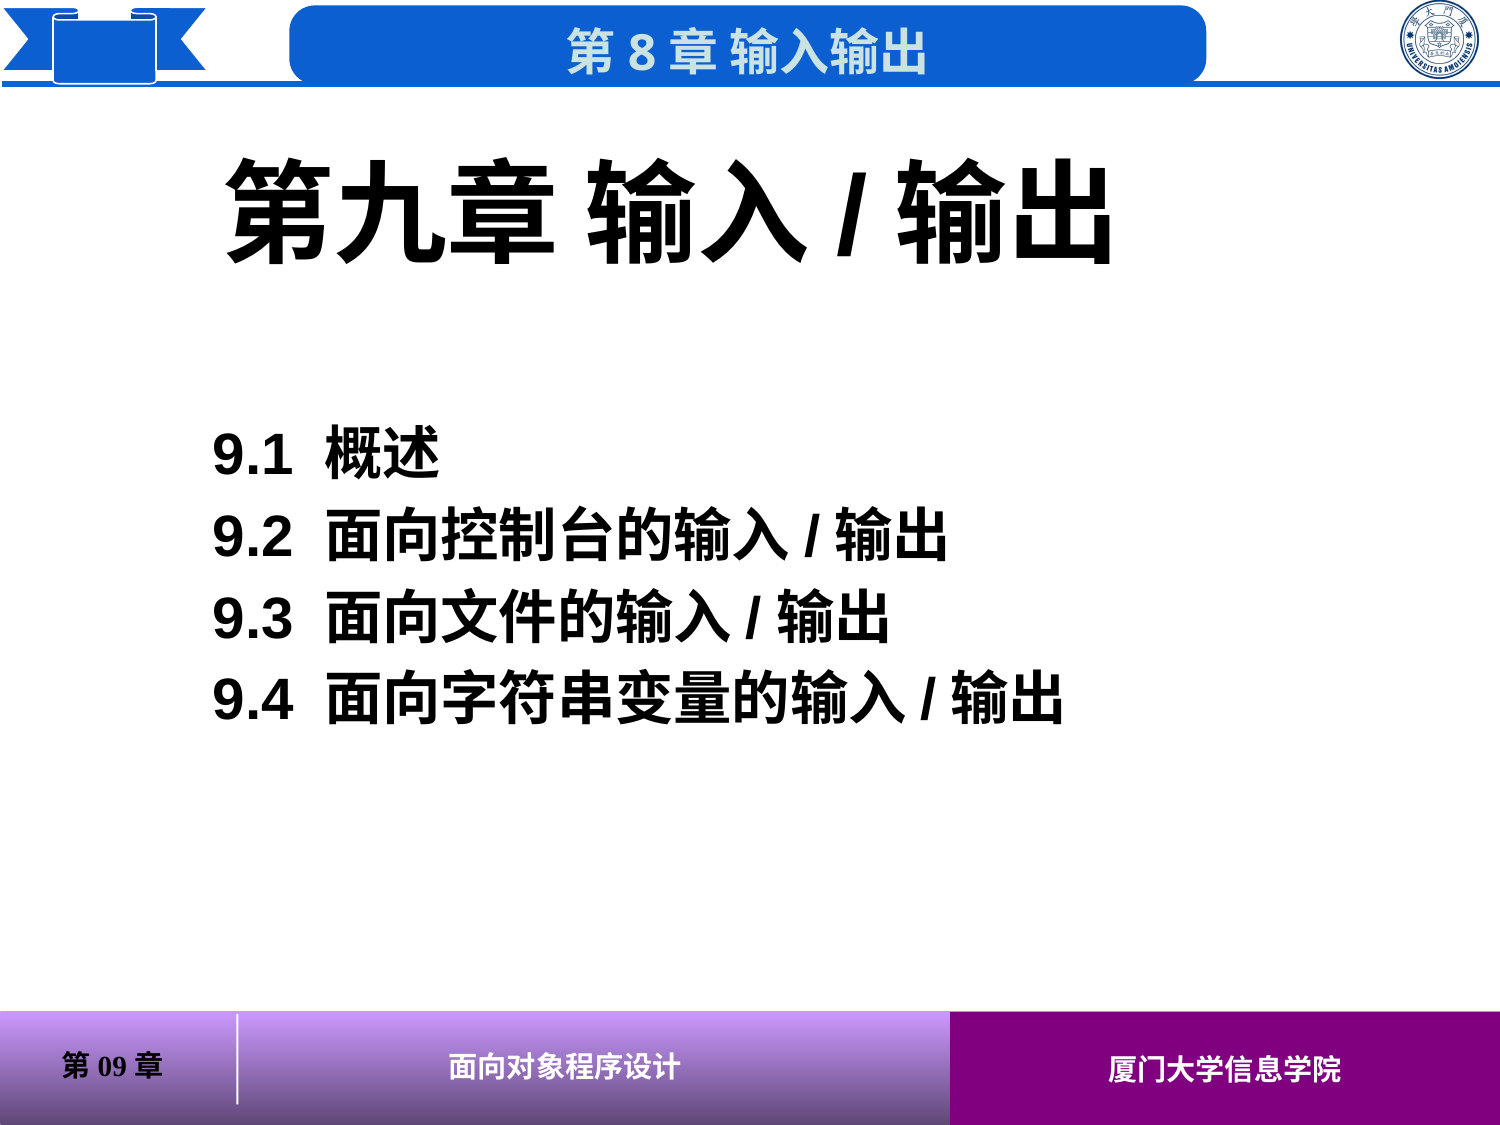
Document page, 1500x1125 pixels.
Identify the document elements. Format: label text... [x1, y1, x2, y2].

picture [1399, 0, 1480, 80]
text_box 第九章 输入/输出 [206, 66, 1410, 354]
list 9.1 概述 9.2 面向控制台的输入/输出 9.3 面向文件的输入/输出 9.4 面向字符串变量的输入/输出 [197, 408, 1141, 762]
slide_number [249, 1024, 463, 1101]
